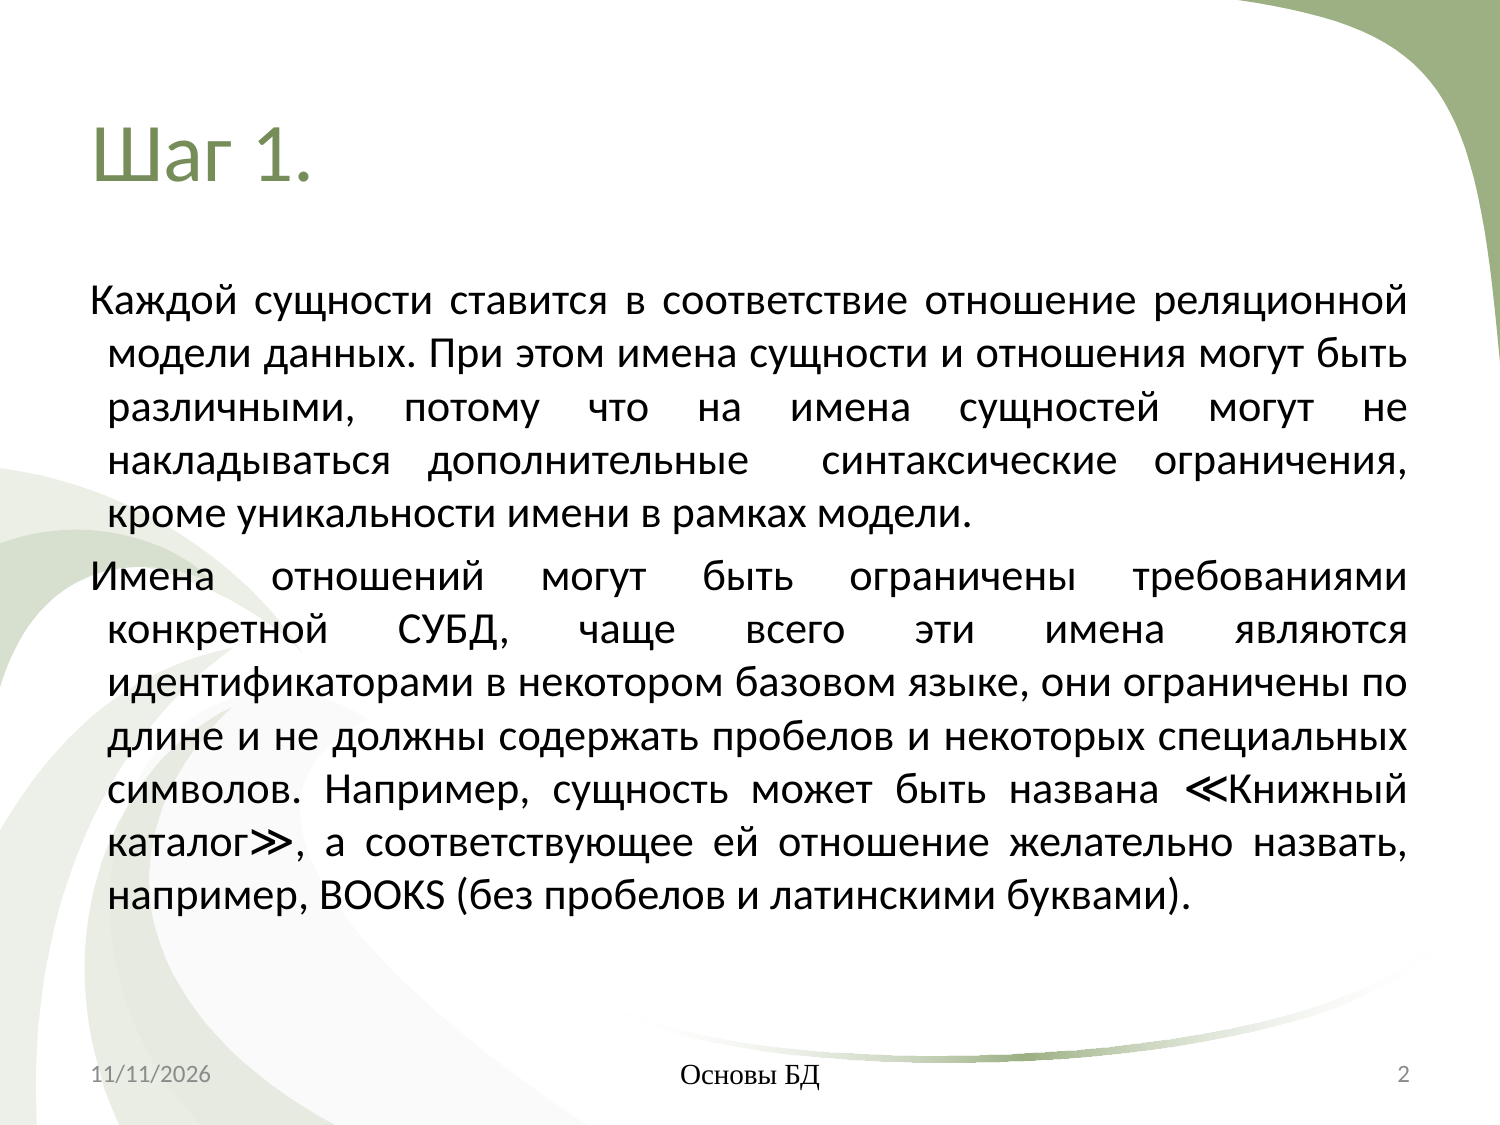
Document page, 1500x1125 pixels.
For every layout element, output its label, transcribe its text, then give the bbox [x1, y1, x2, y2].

title Шаг 1. [76, 54, 1427, 243]
list Каждой сущности ставится в соответствие отношение реляционной модели данных. При этом имена сущности и отношения могут быть различными, потому что на имена сущностей могут не накладываться дополнительные синтаксические ограничения, кроме уникальности имени в рамках модели. Имена отношений могут быть ограничены требованиями конкретной СУБД, чаще всего эти имена являются идентификаторами в некотором базовом языке, они ограничены по длине и не должны содержать пробелов и некоторых специальных символов. Например, сущность может быть названа ≪Книжный каталог≫, а соответствующее ей отношение желательно назвать, например, BOOKS (без пробелов и латинскими буквами). [75, 262, 1425, 1005]
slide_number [75, 1042, 425, 1103]
slide_number 2 [1074, 1042, 1425, 1103]
footer Основы БД [512, 1042, 988, 1103]
